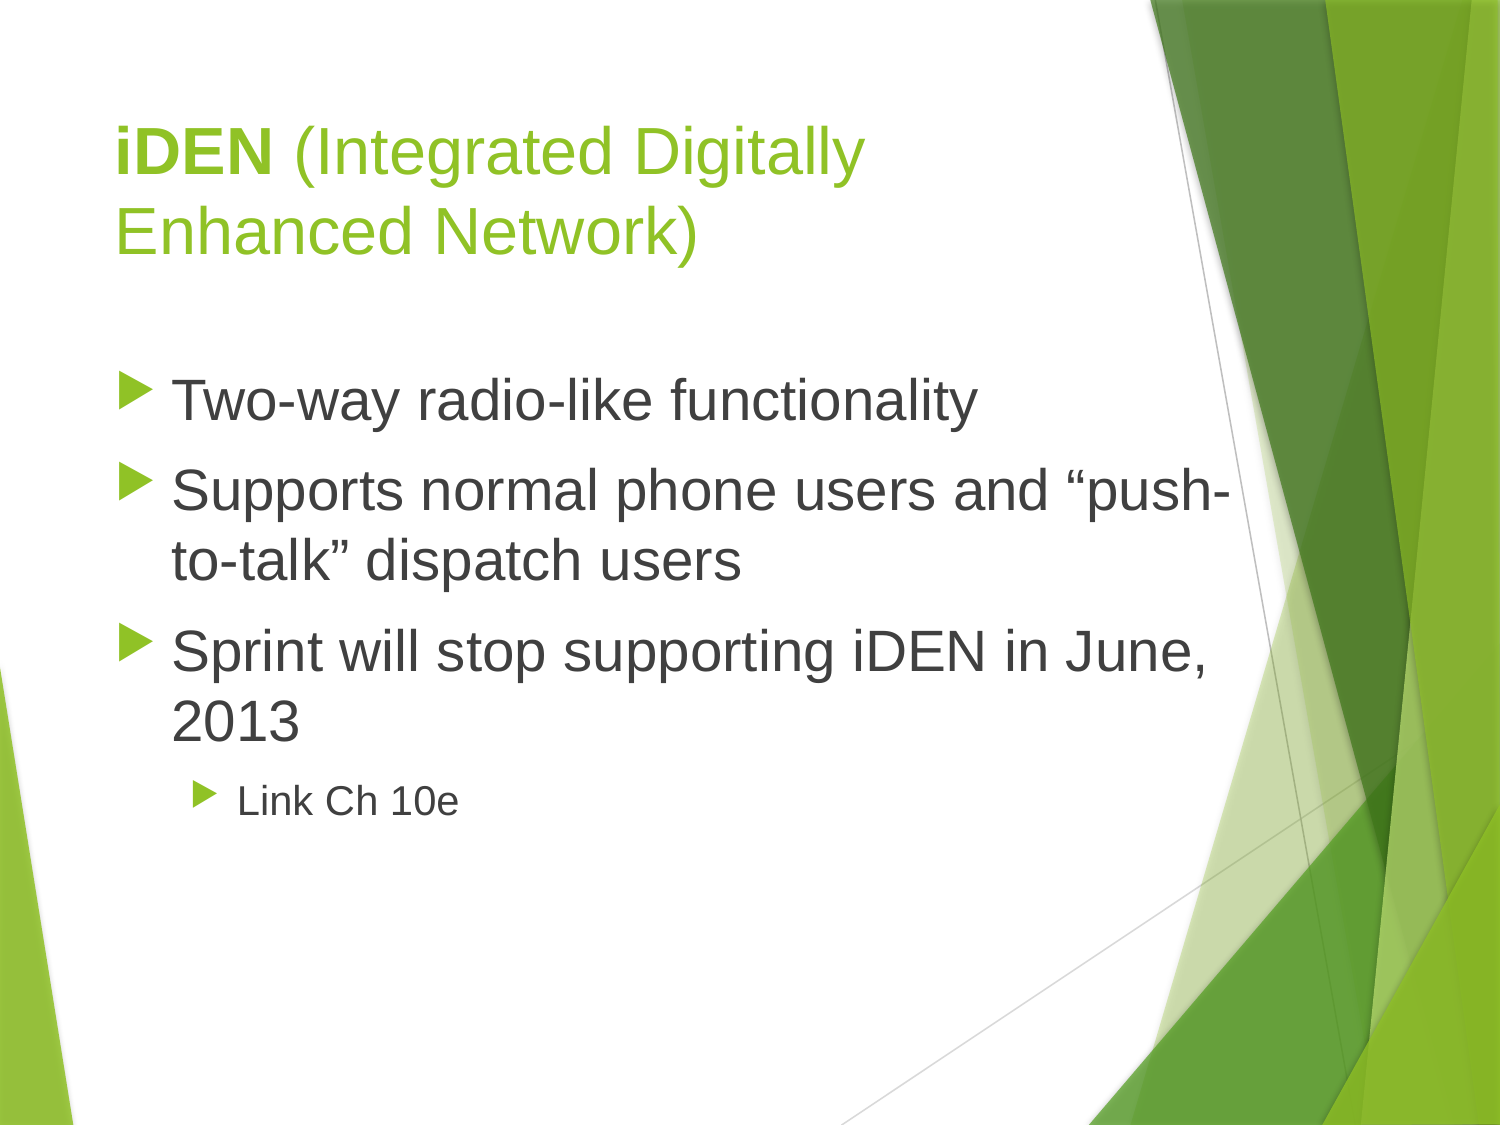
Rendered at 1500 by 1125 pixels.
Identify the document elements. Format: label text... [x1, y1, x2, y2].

title iDEN (Integrated Digitally Enhanced Network) [99, 99, 1142, 296]
list Two-way radio-like functionality Supports normal phone users and “push-to-talk” dispatch users Sprint will stop supporting iDEN in June, 2013 Link Ch 10e [99, 354, 1259, 992]
